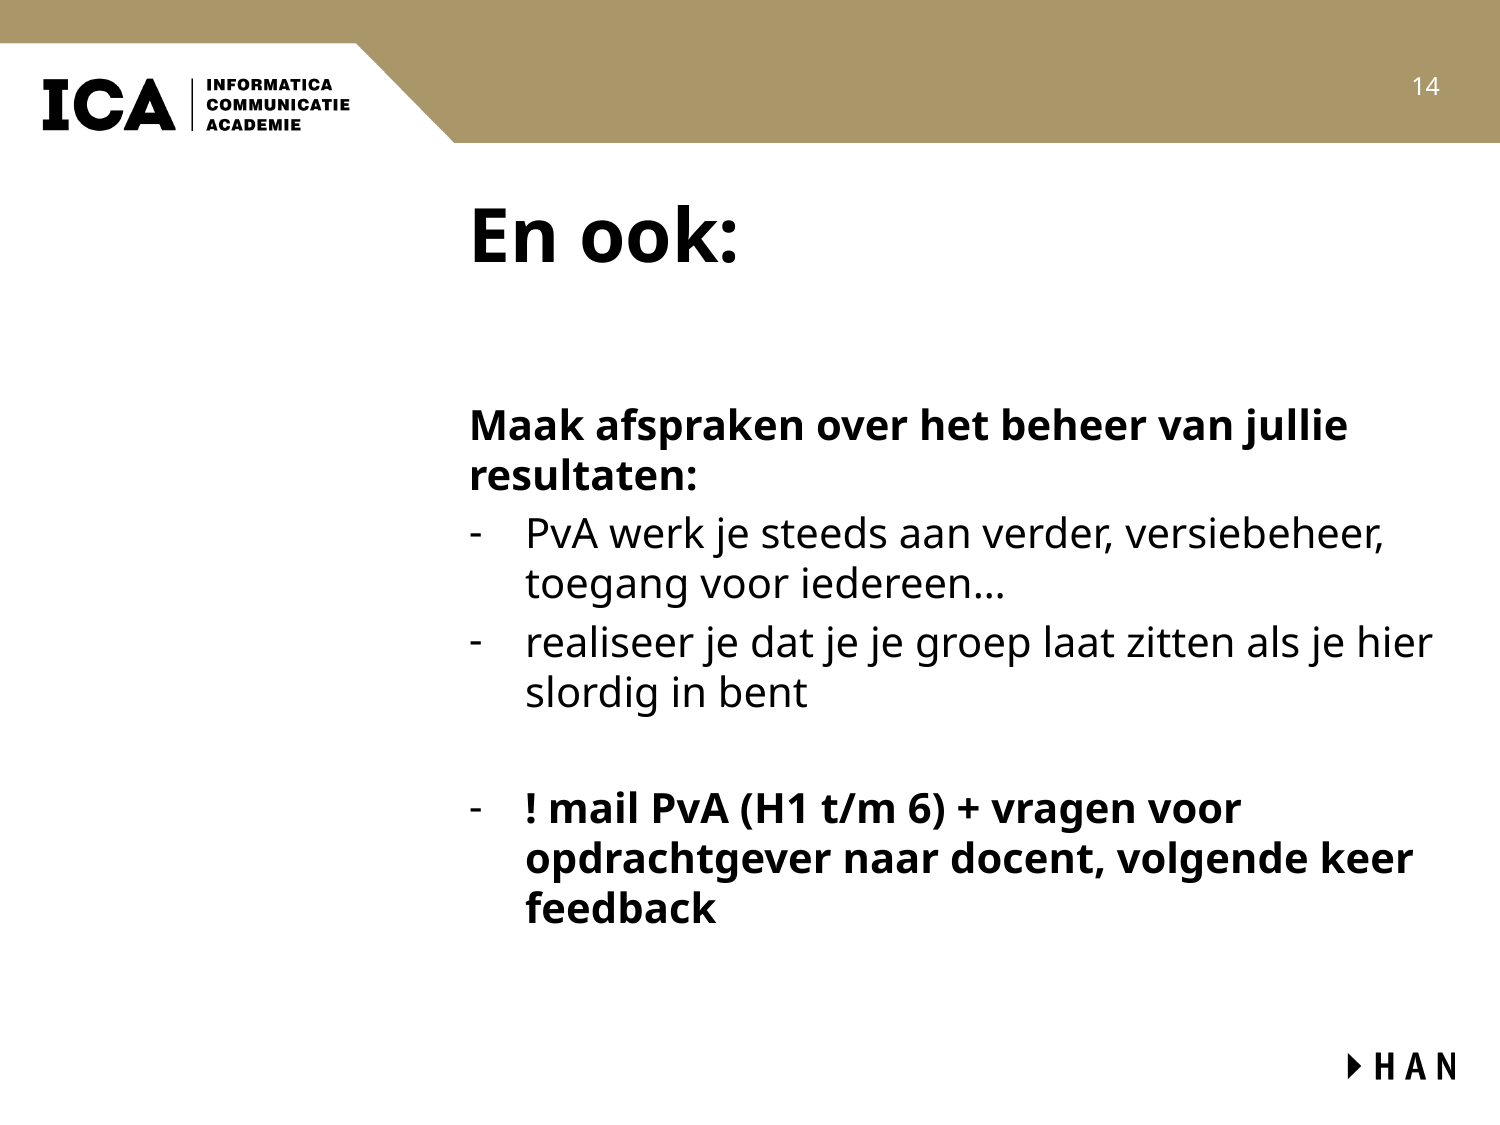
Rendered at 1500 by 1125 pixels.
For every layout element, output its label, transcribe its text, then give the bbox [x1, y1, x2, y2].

list Maak afspraken over het beheer van jullie resultaten: PvA werk je steeds aan verder, versiebeheer, toegang voor iedereen… realiseer je dat je je groep laat zitten als je hier slordig in bent ! mail PvA (H1 t/m 6) + vragen voor opdrachtgever naar docent, volgende keer feedback [453, 391, 1455, 1040]
list 14 [453, 62, 1455, 123]
title En ook: [453, 179, 1455, 287]
